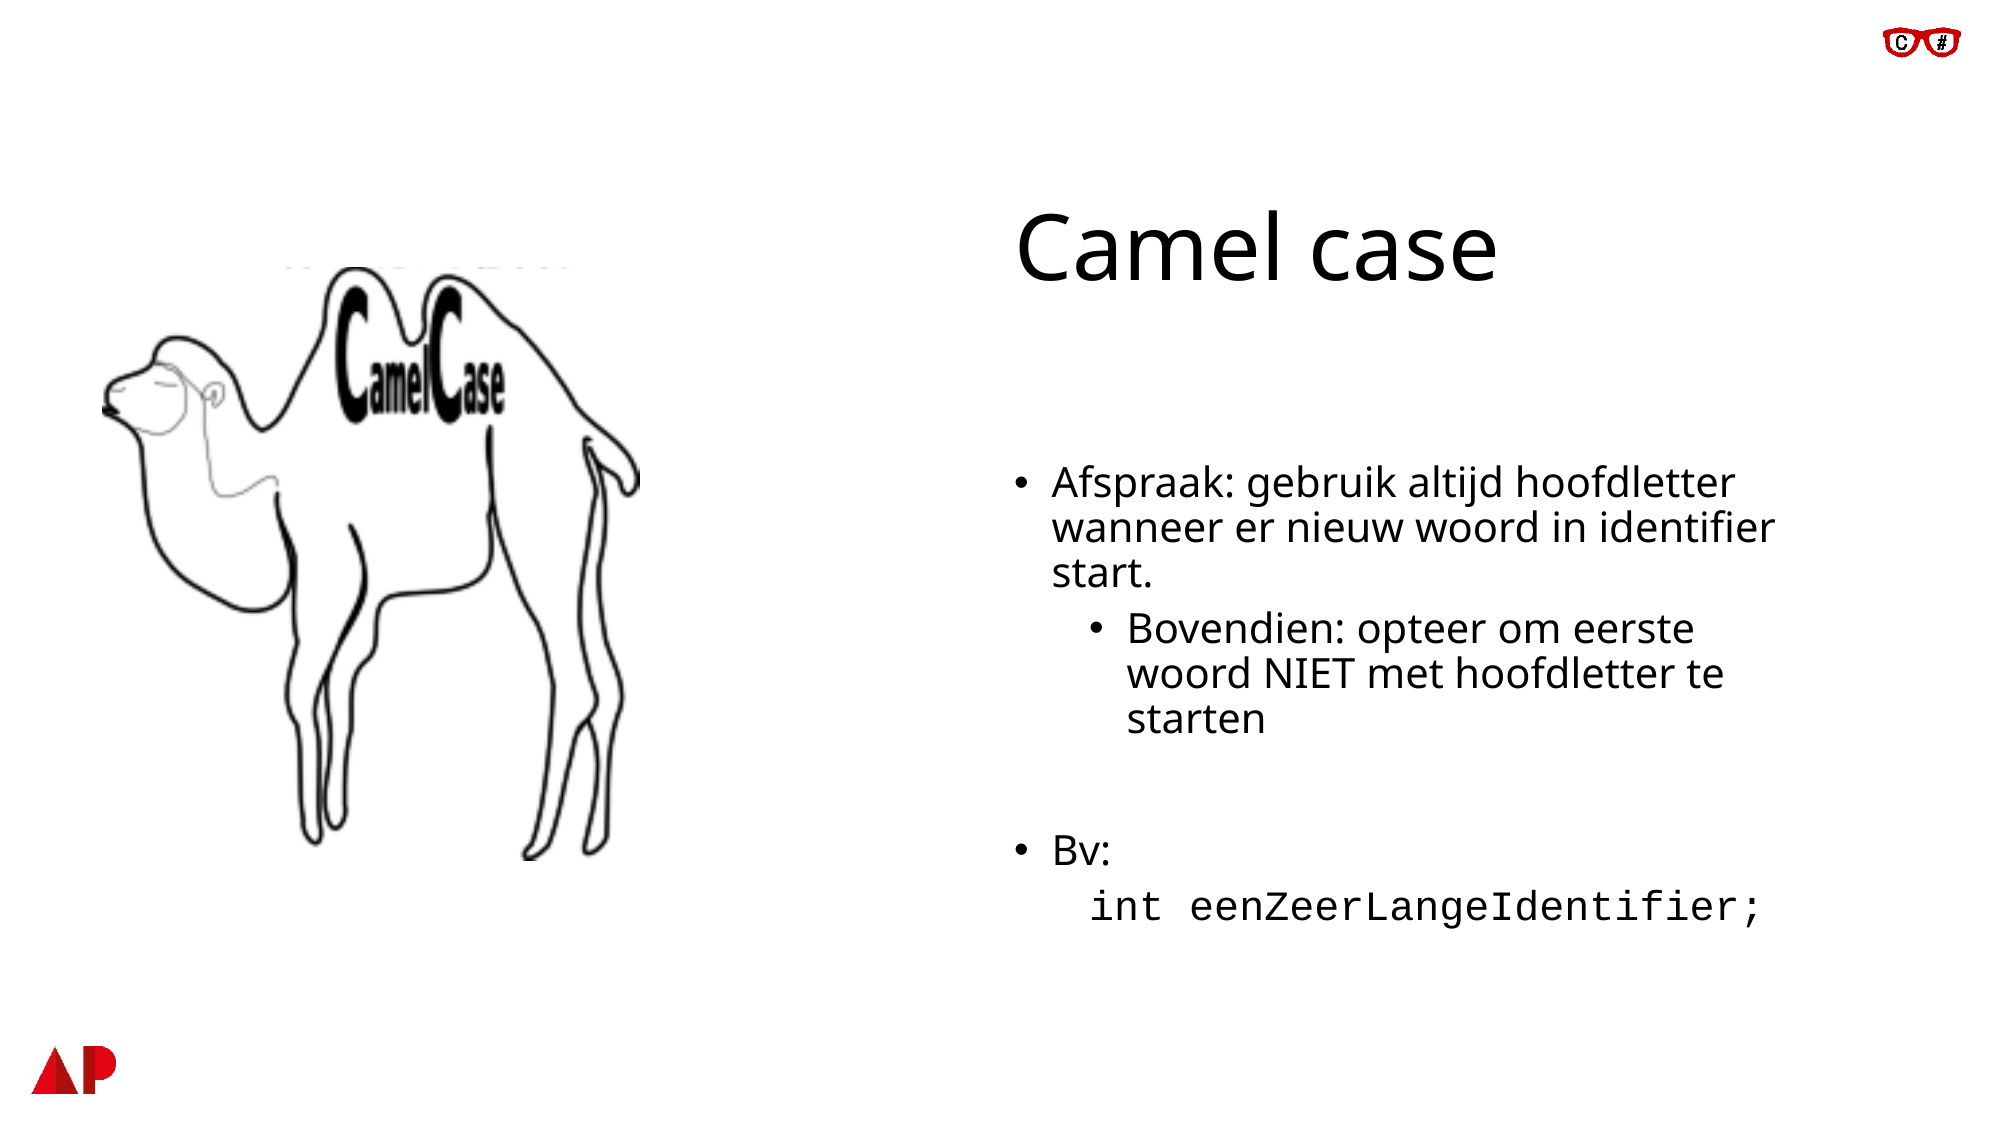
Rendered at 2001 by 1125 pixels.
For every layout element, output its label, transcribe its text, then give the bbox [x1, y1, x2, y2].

title Camel case [999, 131, 1817, 371]
picture [101, 267, 640, 861]
picture [1879, 0, 1964, 85]
list Afspraak: gebruik altijd hoofdletter wanneer er nieuw woord in identifier start. Bovendien: opteer om eerste woord NIET met hoofdletter te starten Bv: int eenZeerLangeIdentifier; [999, 397, 1816, 995]
picture [31, 1046, 116, 1094]
